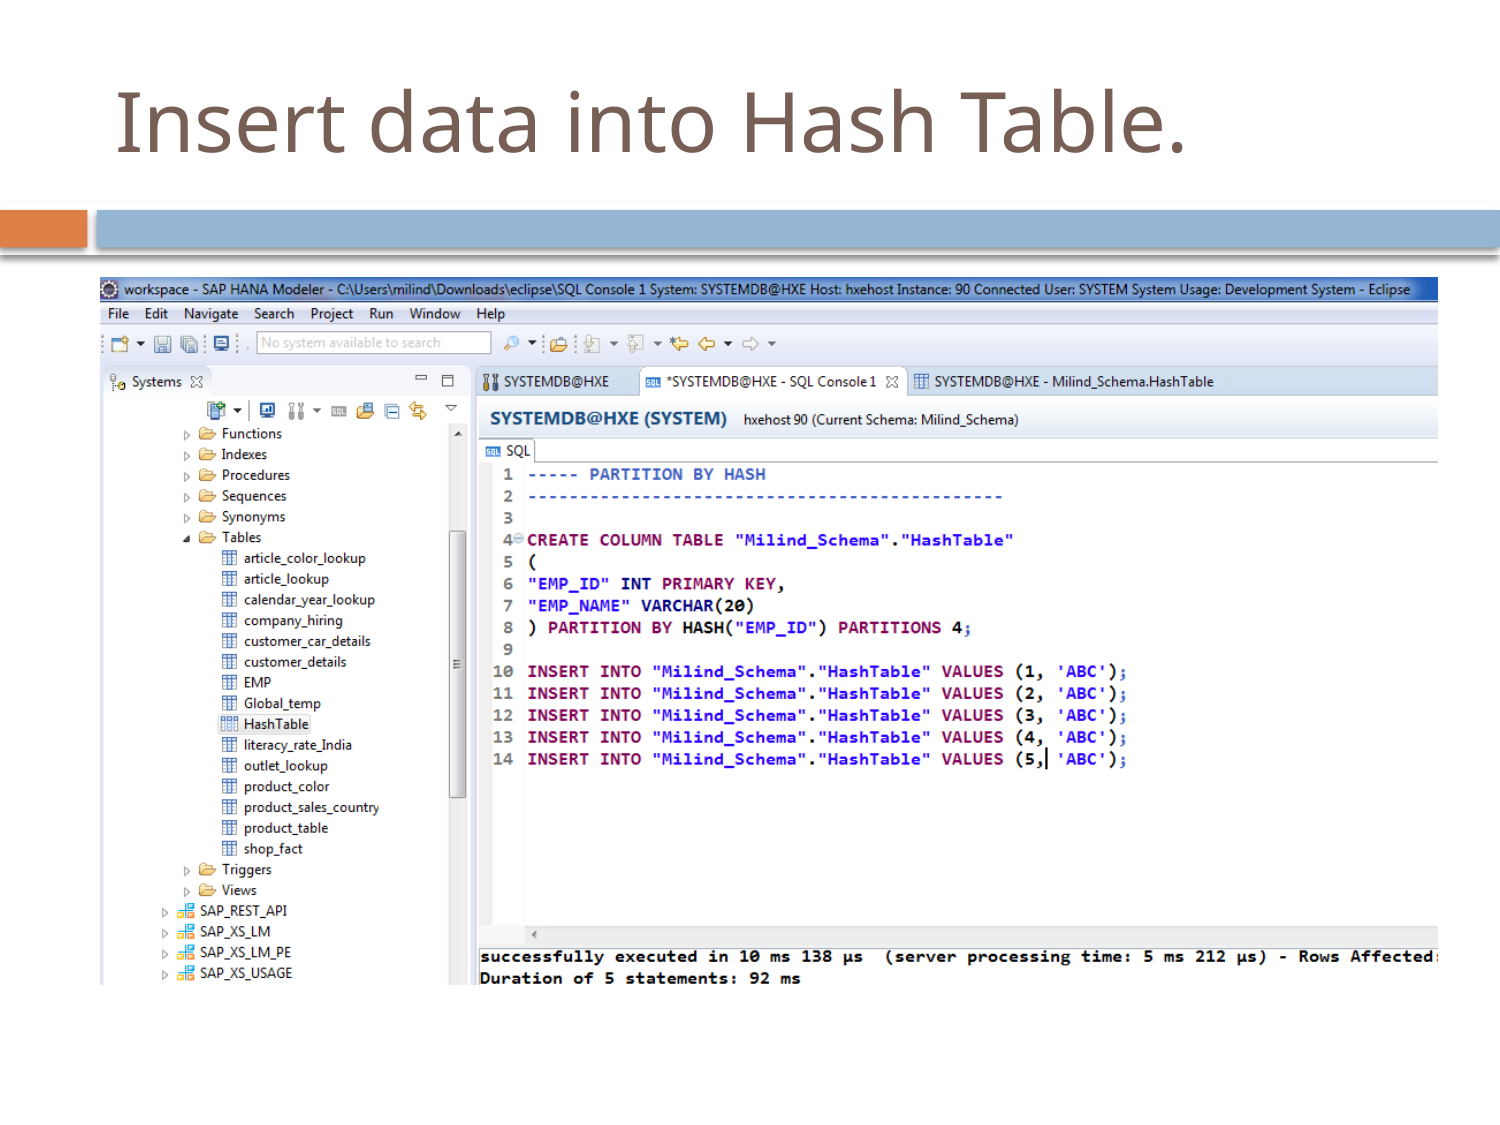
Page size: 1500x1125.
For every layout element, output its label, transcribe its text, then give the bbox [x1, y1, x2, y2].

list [100, 277, 1439, 985]
title Insert data into Hash Table. [100, 37, 1438, 200]
